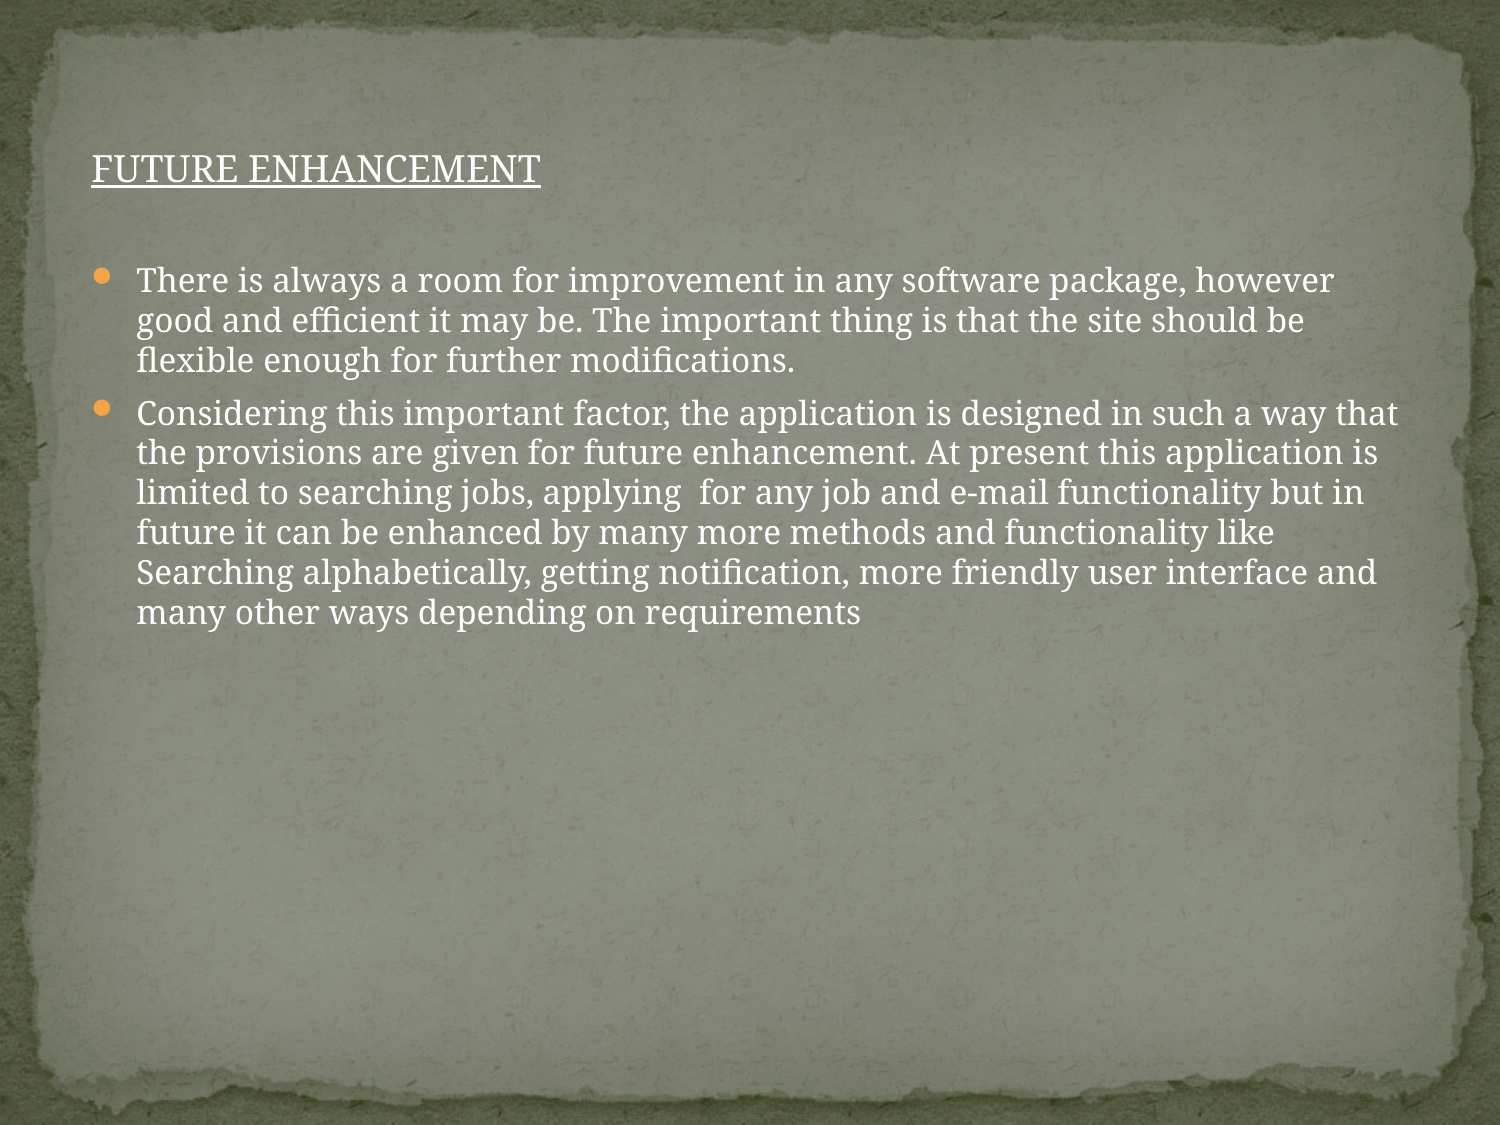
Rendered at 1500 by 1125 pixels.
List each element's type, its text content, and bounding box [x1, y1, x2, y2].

list FUTURE ENHANCEMENT There is always a room for improvement in any software package, however good and efficient it may be. The important thing is that the site should be flexible enough for further modifications. Considering this important factor, the application is designed in such a way that the provisions are given for future enhancement. At present this application is limited to searching jobs, applying for any job and e-mail functionality but in future it can be enhanced by many more methods and functionality like Searching alphabetically, getting notification, more friendly user interface and many other ways depending on requirements [76, 137, 1425, 1000]
